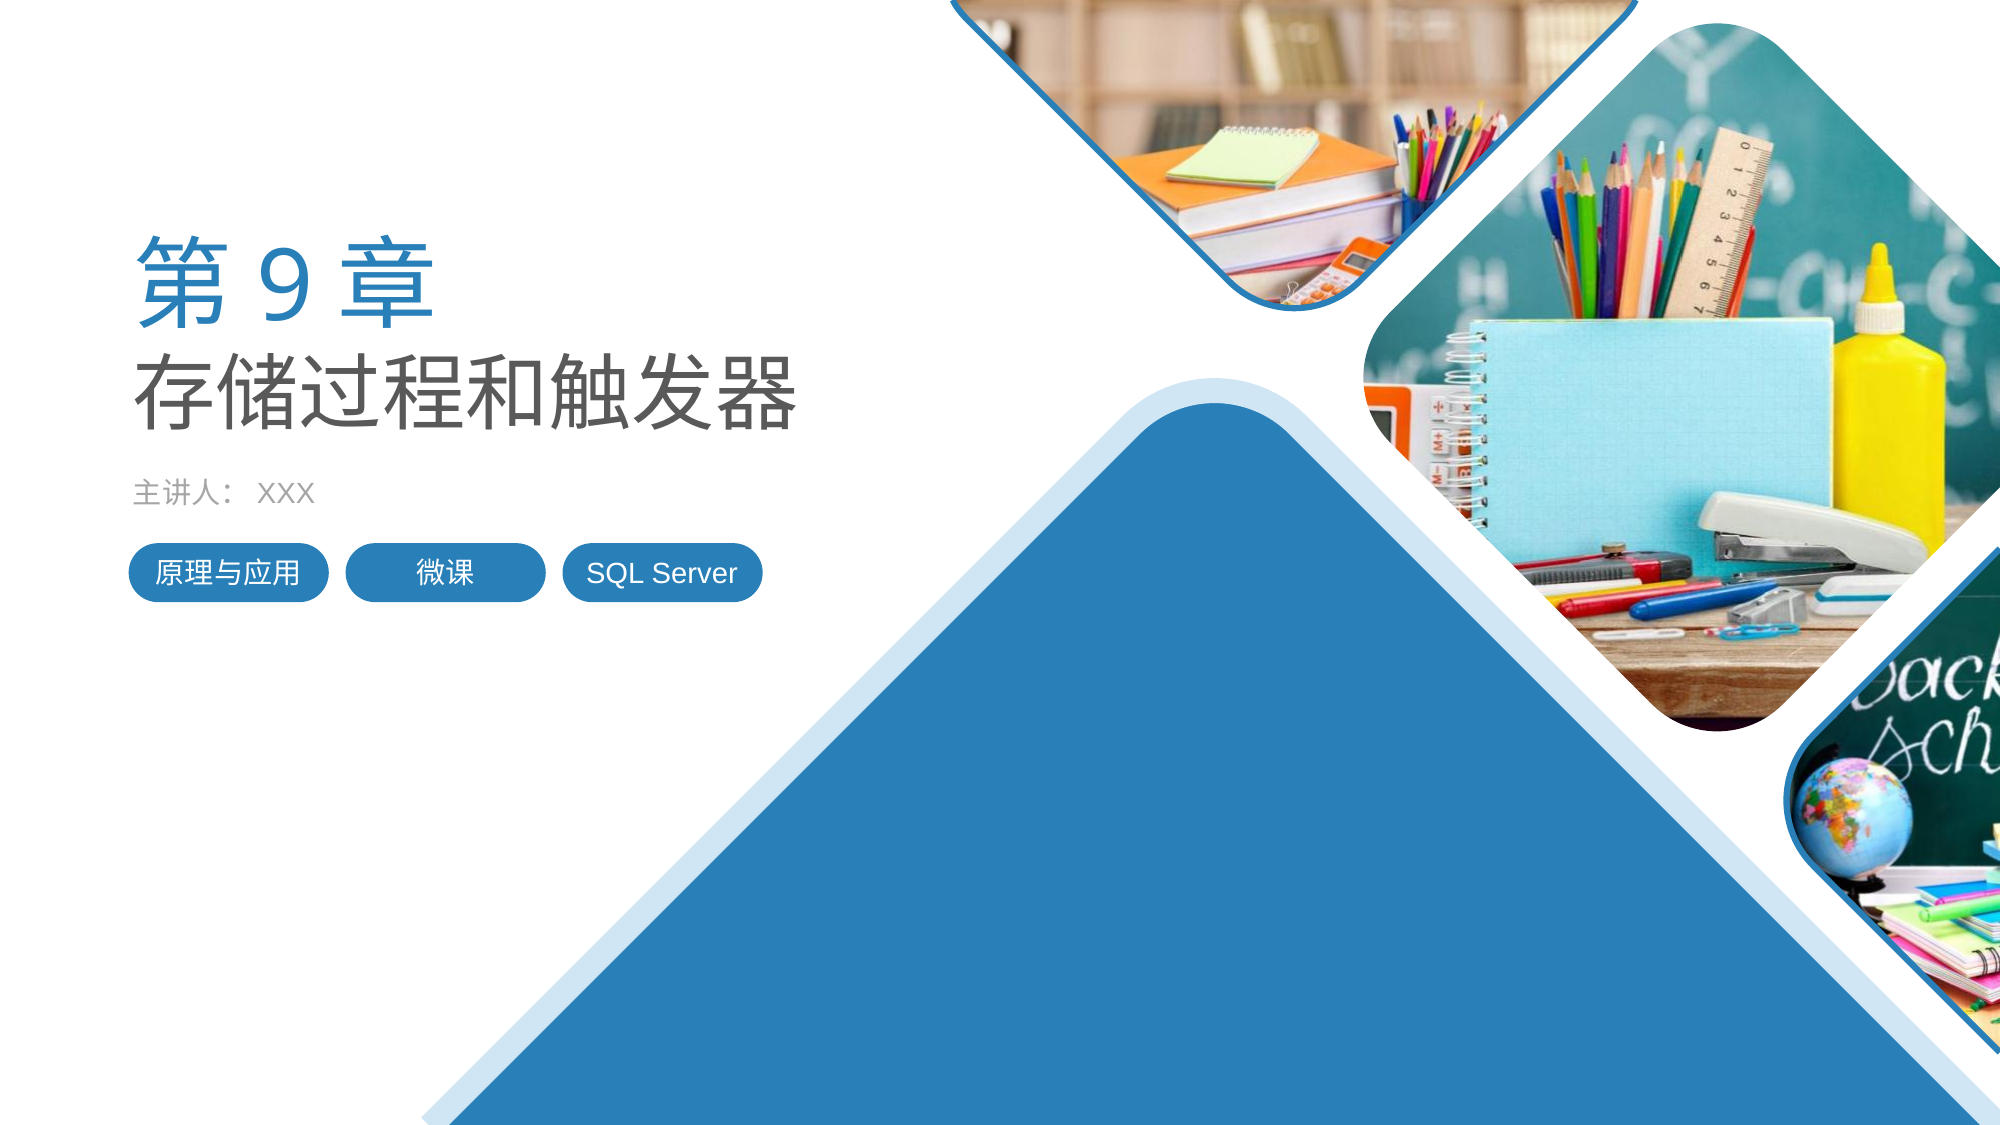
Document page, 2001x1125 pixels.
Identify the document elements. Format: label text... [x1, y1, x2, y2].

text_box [128, 543, 329, 603]
text_box 第9章 存储过程和触发器 [117, 212, 814, 448]
text_box 主讲人：XXX [118, 466, 847, 517]
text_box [345, 543, 546, 603]
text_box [562, 543, 763, 603]
picture [952, 0, 2000, 1053]
text_box [429, 389, 2000, 1125]
